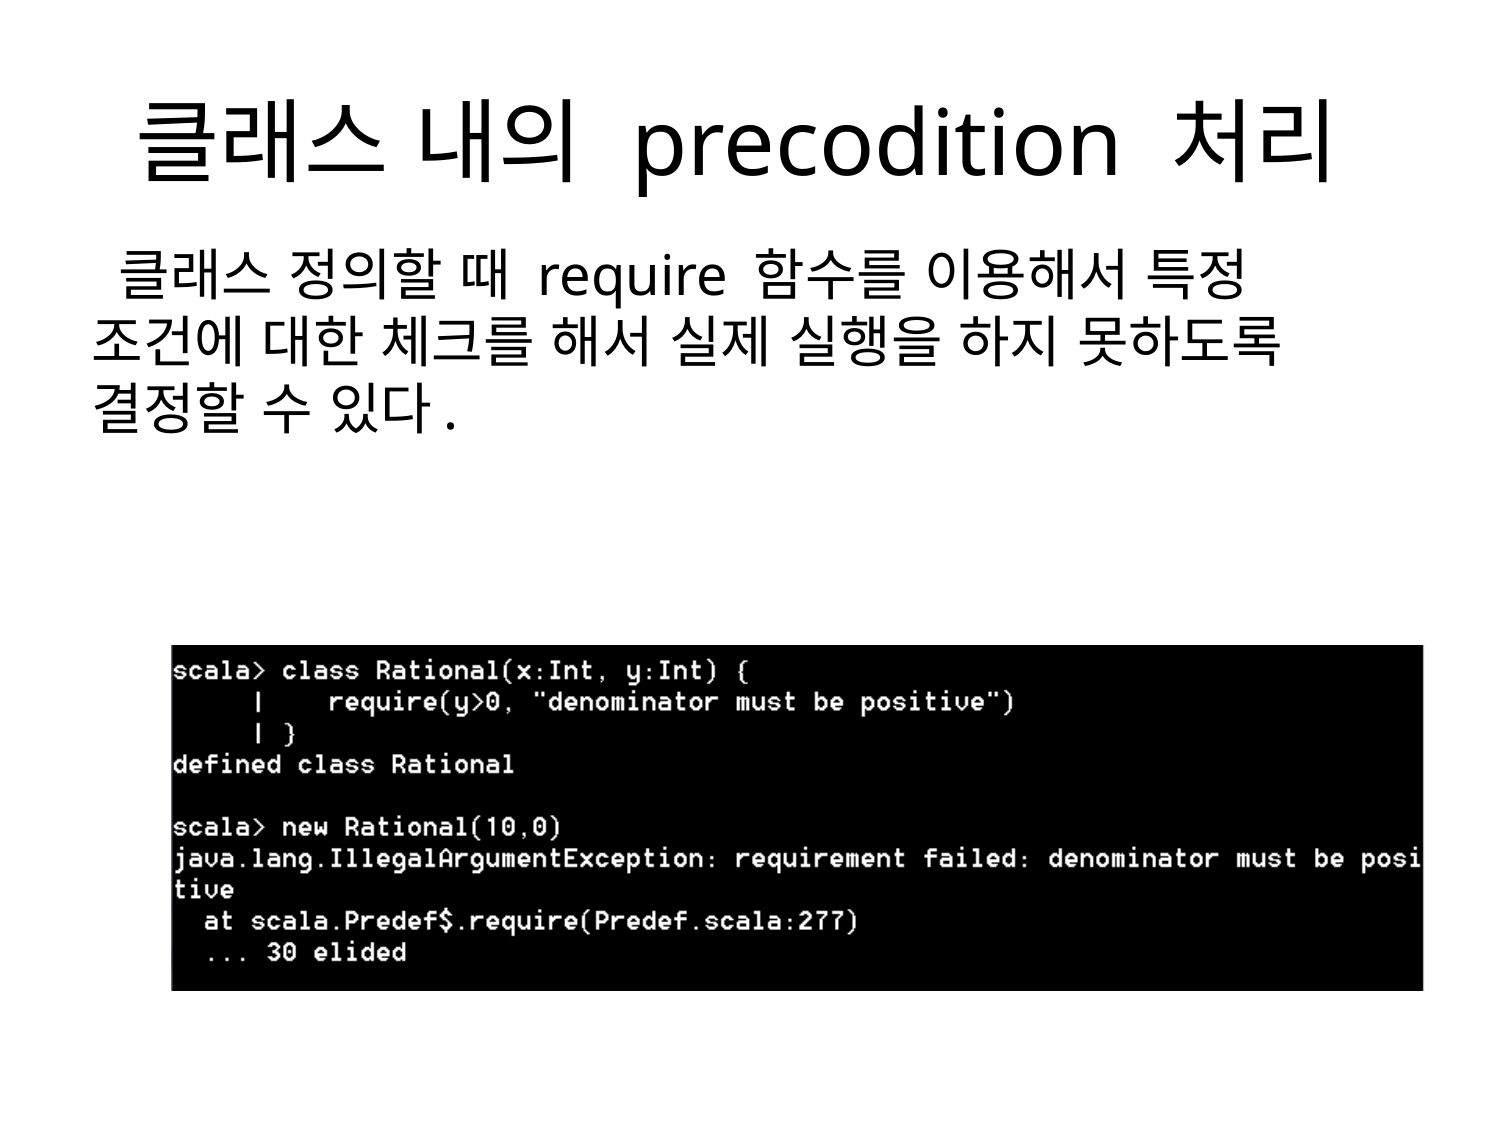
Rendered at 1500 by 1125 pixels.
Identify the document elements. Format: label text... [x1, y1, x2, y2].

picture [170, 644, 1425, 991]
list 클래스 정의할 때 require 함수를 이용해서 특정 조건에 대한 체크를 해서 실제 실행을 하지 못하도록 결정할 수 있다. [76, 231, 1402, 449]
title 클래스 내의 precodition 처리 [75, 45, 1425, 233]
